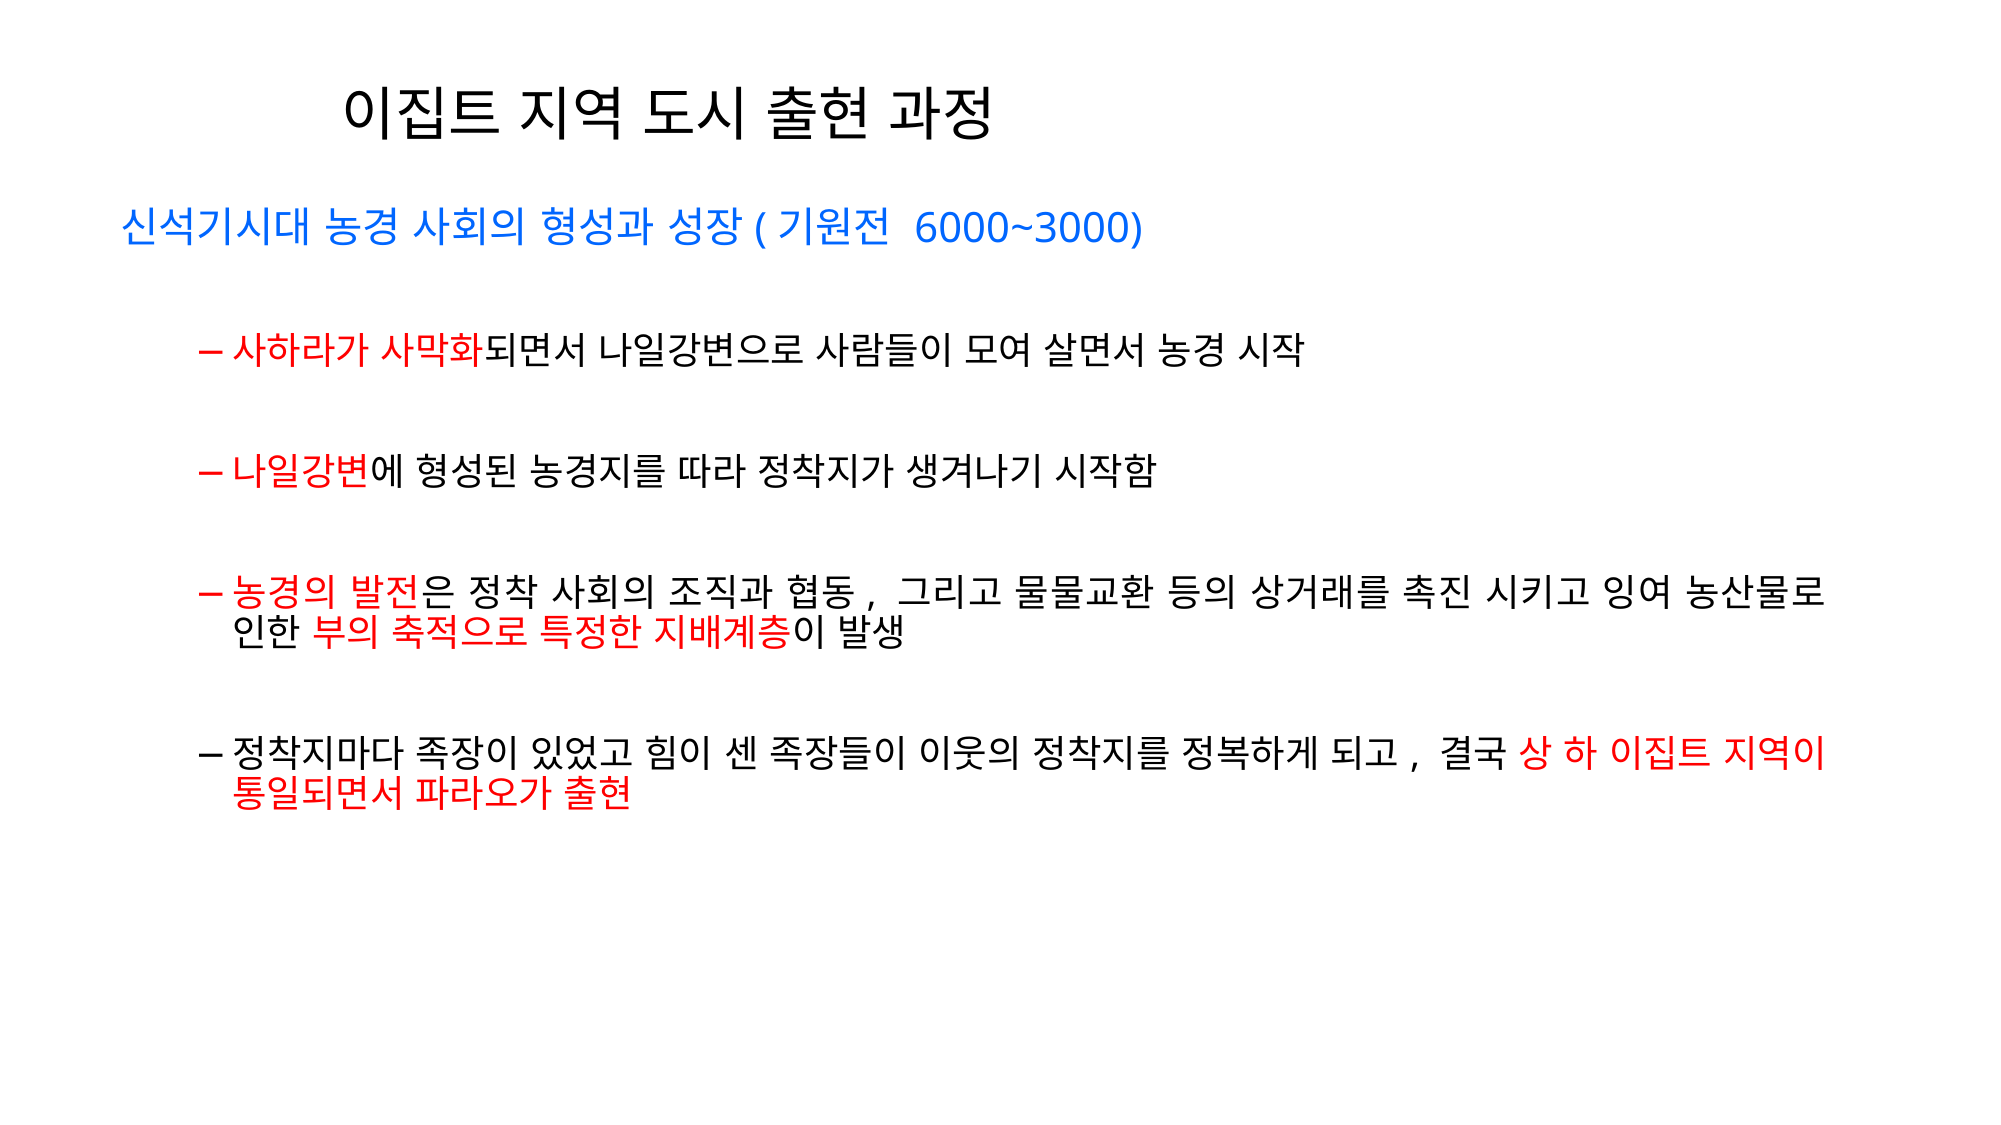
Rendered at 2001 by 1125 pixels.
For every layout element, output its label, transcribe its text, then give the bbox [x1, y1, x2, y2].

list 신석기시대 농경 사회의 형성과 성장(기원전 6000~3000) 사하라가 사막화되면서 나일강변으로 사람들이 모여 살면서 농경 시작 나일강변에 형성된 농경지를 따라 정착지가 생겨나기 시작함 농경의 발전은 정착 사회의 조직과 협동, 그리고 물물교환 등의 상거래를 촉진 시키고 잉여 농산물로 인한 부의 축적으로 특정한 지배계층이 발생 정착지마다 족장이 있었고 힘이 센 족장들이 이웃의 정착지를 정복하게 되고, 결국 상 하 이집트 지역이 통일되면서 파라오가 출현 [105, 199, 1843, 1082]
title 이집트 지역 도시 출현 과정 [326, 52, 1677, 182]
